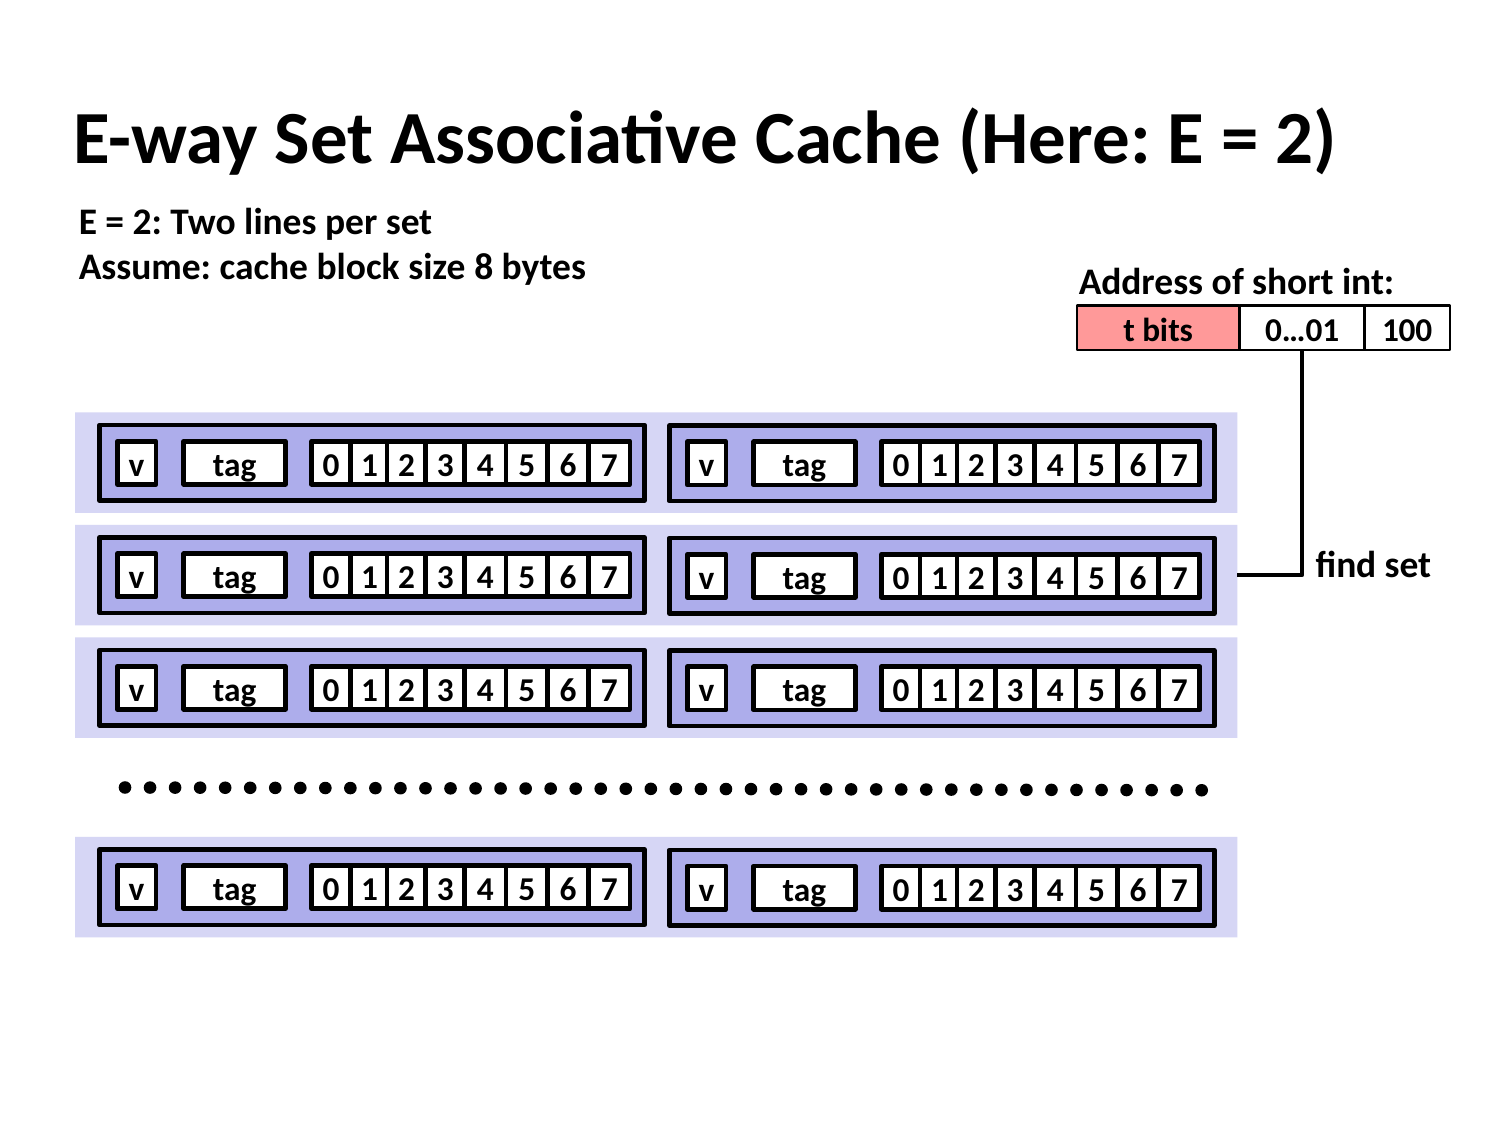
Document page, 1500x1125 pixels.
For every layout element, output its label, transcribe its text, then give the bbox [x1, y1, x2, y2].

text_box 4 [1034, 666, 1076, 710]
text_box tag [753, 666, 856, 710]
text_box E = 2: Two lines per set Assume: cache block size 8 bytes [64, 189, 602, 295]
text_box 7 [1159, 554, 1200, 598]
text_box 0 [881, 866, 920, 910]
text_box 0 [311, 441, 350, 485]
text_box 100 [1364, 305, 1450, 350]
text_box 5 [1076, 554, 1118, 598]
text_box tag [183, 553, 286, 597]
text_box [124, 787, 1208, 791]
text_box find set [1300, 532, 1447, 593]
text_box [75, 836, 1238, 938]
text_box 4 [1034, 554, 1076, 598]
text_box tag [753, 554, 856, 598]
text_box 4 [464, 553, 506, 597]
text_box [669, 650, 1215, 727]
text_box t bits [1077, 310, 1239, 350]
text_box 6 [548, 553, 589, 597]
text_box [75, 412, 1238, 513]
text_box 3 [425, 666, 464, 710]
text_box 0…01 [1239, 310, 1364, 350]
text_box v [687, 866, 726, 910]
text_box [75, 524, 1238, 626]
text_box 1 [350, 666, 387, 710]
text_box tag [753, 866, 856, 910]
text_box Address of short int: [1063, 249, 1410, 310]
text_box v [117, 865, 156, 909]
text_box [99, 650, 645, 726]
text_box tag [183, 865, 286, 909]
text_box 1 [350, 553, 387, 597]
text_box 3 [995, 554, 1034, 598]
text_box [669, 849, 1215, 926]
text_box 3 [425, 865, 464, 909]
text_box 0 [311, 865, 350, 909]
text_box 2 [957, 666, 995, 710]
text_box 7 [589, 865, 630, 909]
text_box 2 [957, 554, 995, 598]
text_box 4 [1034, 441, 1076, 485]
text_box 7 [1159, 866, 1200, 910]
text_box 3 [995, 441, 1034, 485]
text_box 1 [350, 441, 387, 485]
text_box 3 [995, 866, 1034, 910]
text_box 4 [1034, 866, 1076, 910]
text_box [99, 849, 645, 925]
text_box 2 [957, 866, 995, 910]
text_box 1 [920, 866, 957, 910]
text_box 6 [548, 865, 589, 909]
text_box 7 [1159, 666, 1200, 710]
text_box 5 [1076, 866, 1118, 910]
text_box v [687, 554, 726, 598]
text_box 1 [920, 441, 957, 485]
text_box v [687, 441, 726, 485]
text_box 1 [920, 554, 957, 598]
text_box 3 [425, 441, 464, 485]
text_box 0 [881, 554, 920, 598]
text_box 7 [589, 666, 630, 710]
text_box tag [183, 441, 286, 485]
text_box 4 [464, 865, 506, 909]
text_box 1 [350, 865, 387, 909]
text_box 6 [1118, 554, 1159, 598]
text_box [1156, 430, 1383, 496]
text_box 4 [464, 441, 506, 485]
text_box 4 [464, 666, 506, 710]
text_box 5 [506, 441, 548, 485]
text_box [99, 537, 645, 613]
text_box [669, 538, 1215, 614]
text_box 5 [506, 553, 548, 597]
text_box 7 [589, 441, 630, 485]
text_box v [687, 666, 726, 710]
text_box tag [183, 666, 286, 710]
text_box 5 [506, 666, 548, 710]
text_box 0 [311, 553, 350, 597]
text_box 0 [881, 441, 920, 485]
text_box 2 [387, 553, 425, 597]
text_box 6 [1118, 666, 1159, 710]
text_box 5 [1076, 441, 1118, 485]
text_box 3 [995, 666, 1034, 710]
text_box 5 [506, 865, 548, 909]
text_box 2 [387, 441, 425, 485]
text_box 2 [387, 865, 425, 909]
text_box 0 [881, 666, 920, 710]
text_box [99, 425, 645, 501]
text_box 6 [1118, 866, 1159, 910]
text_box 2 [957, 441, 995, 485]
text_box 3 [425, 553, 464, 597]
text_box 5 [1076, 666, 1118, 710]
text_box 2 [387, 666, 425, 710]
text_box v [117, 553, 156, 597]
text_box tag [753, 441, 856, 485]
text_box 7 [589, 553, 630, 597]
text_box [75, 637, 1238, 738]
text_box [669, 425, 1215, 502]
title E-way Set Associative Cache (Here: E = 2) [58, 71, 1365, 197]
text_box 1 [920, 666, 957, 710]
text_box v [117, 441, 156, 485]
text_box 6 [548, 666, 589, 710]
text_box 6 [548, 441, 589, 485]
text_box v [117, 666, 156, 710]
text_box 6 [1118, 441, 1151, 485]
text_box 0 [311, 666, 350, 710]
